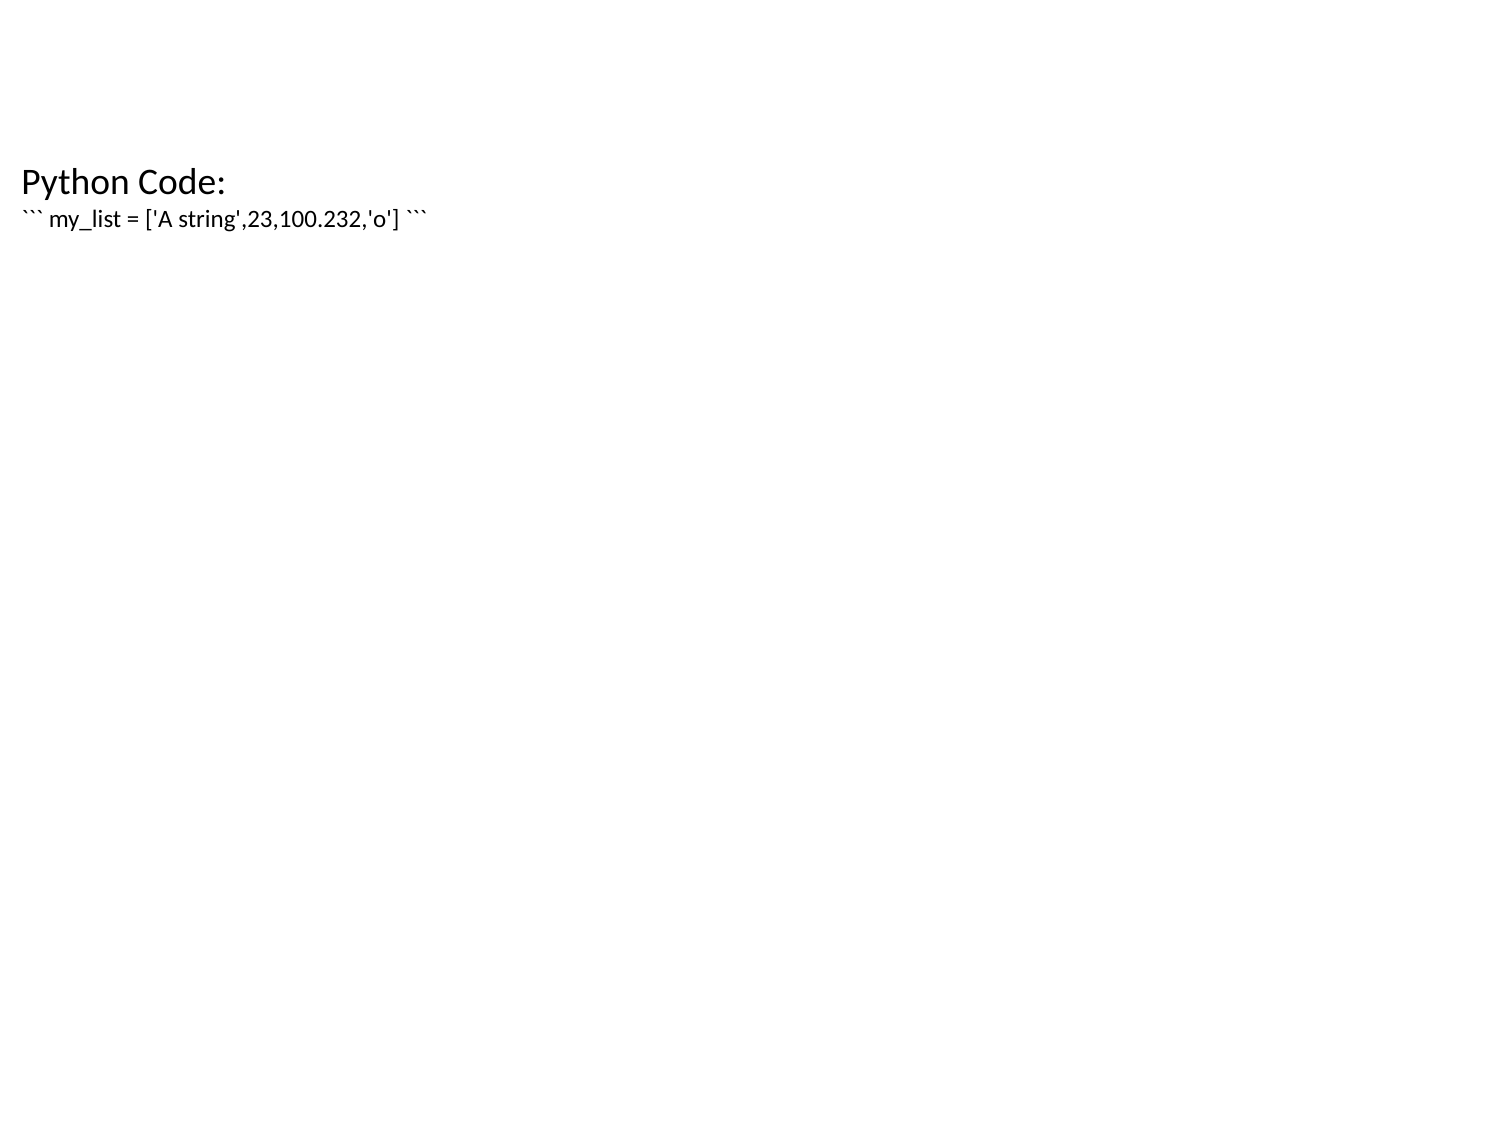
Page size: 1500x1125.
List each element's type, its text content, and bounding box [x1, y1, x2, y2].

text_box Python Code: ``` my_list = ['A string',23,100.232,'o'] ``` [6, 149, 444, 270]
